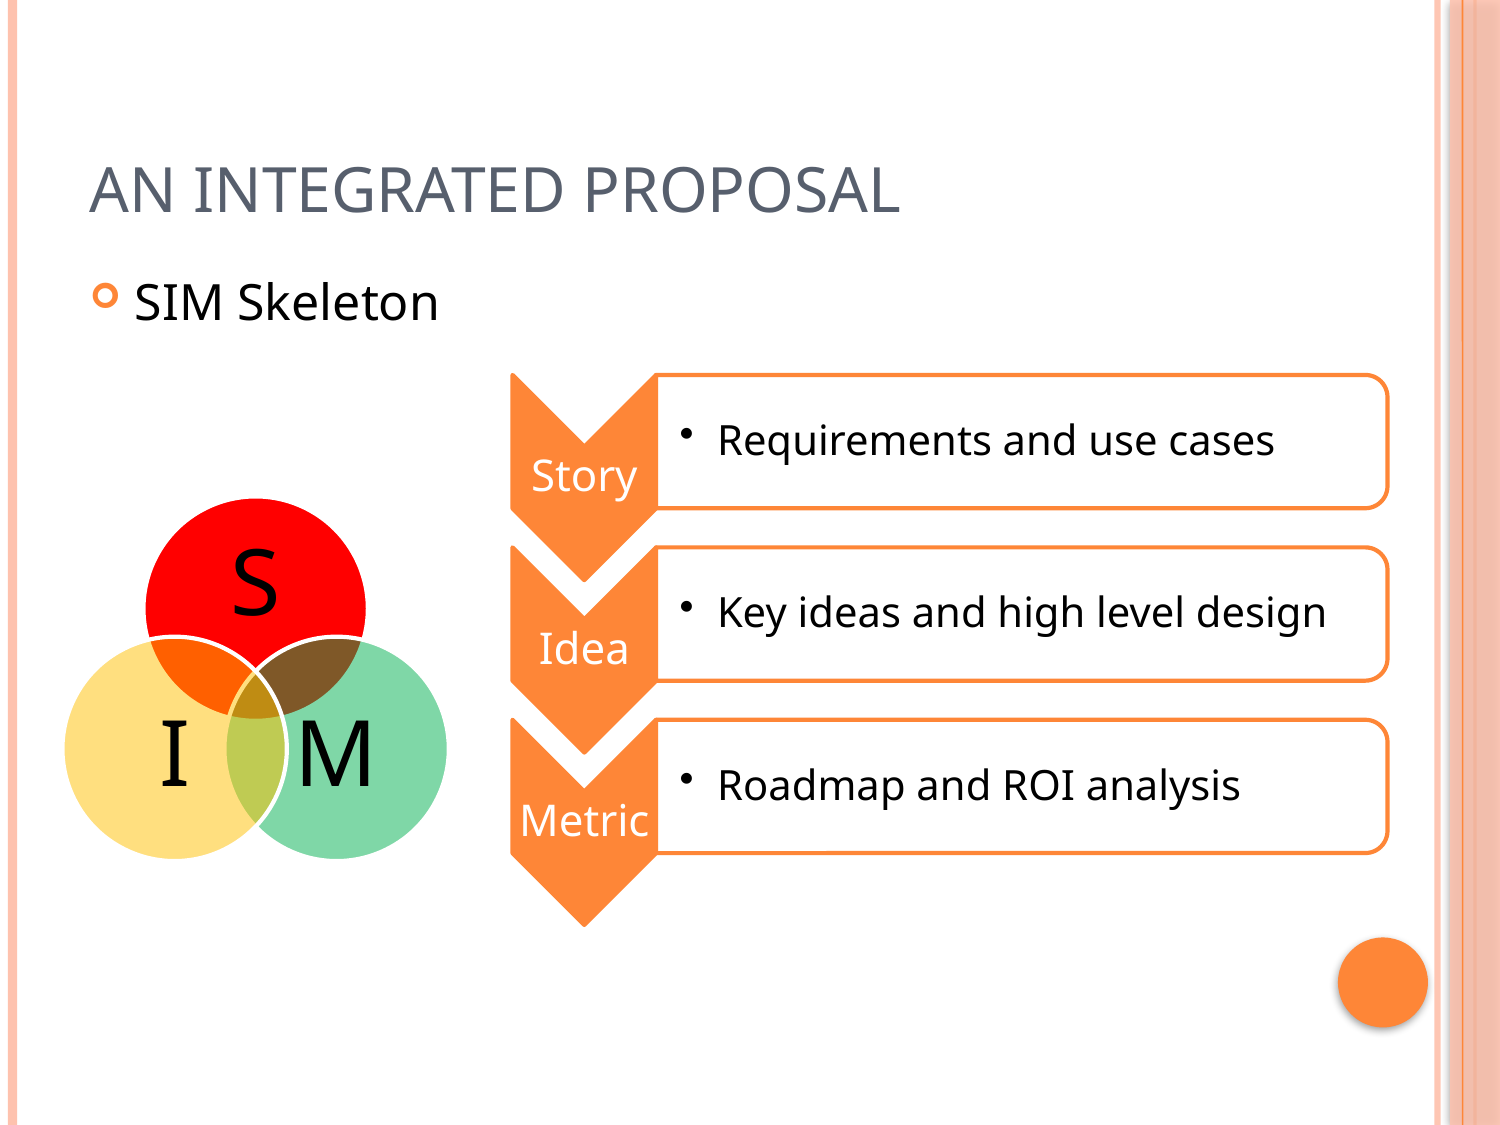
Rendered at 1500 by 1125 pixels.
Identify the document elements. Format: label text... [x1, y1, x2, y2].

list SIM Skeleton [75, 262, 1300, 1062]
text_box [61, 452, 450, 905]
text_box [511, 374, 1388, 926]
title An Integrated Proposal [75, 45, 1300, 233]
